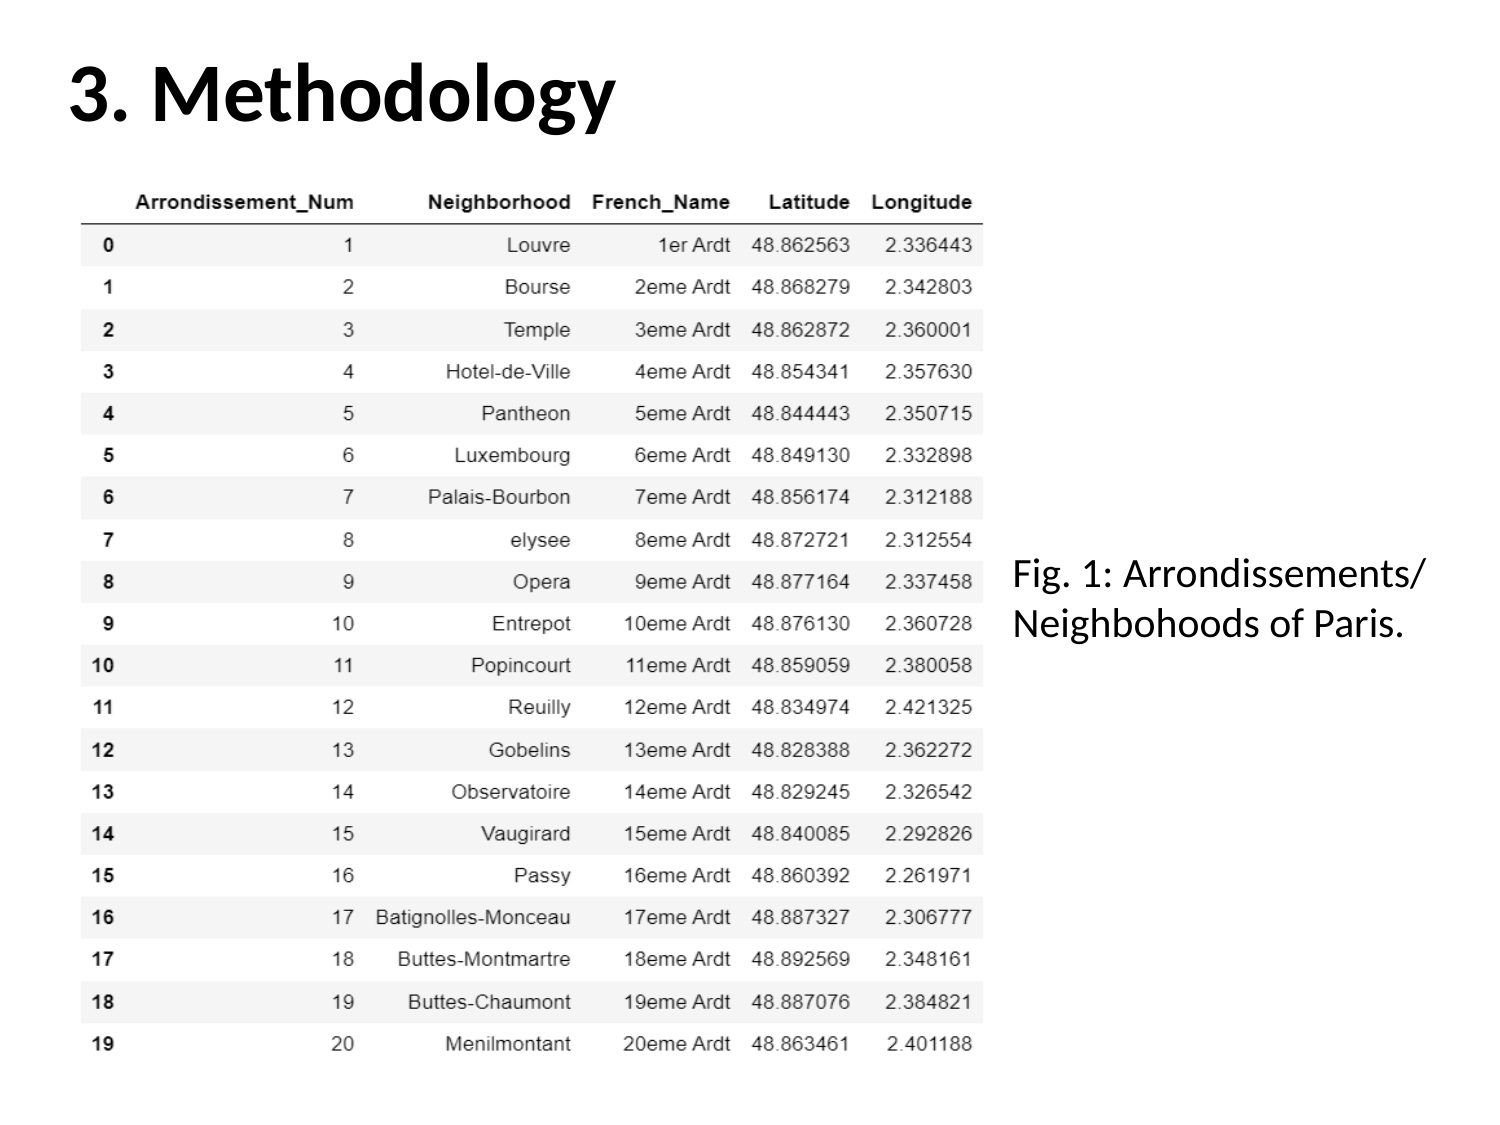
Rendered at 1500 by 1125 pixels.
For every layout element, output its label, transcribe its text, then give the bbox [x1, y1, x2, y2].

text_box 3. Methodology [53, 30, 1353, 191]
picture [76, 172, 987, 1071]
text_box Fig. 1: Arrondissements/ Neighbohoods of Paris. [998, 538, 1459, 699]
